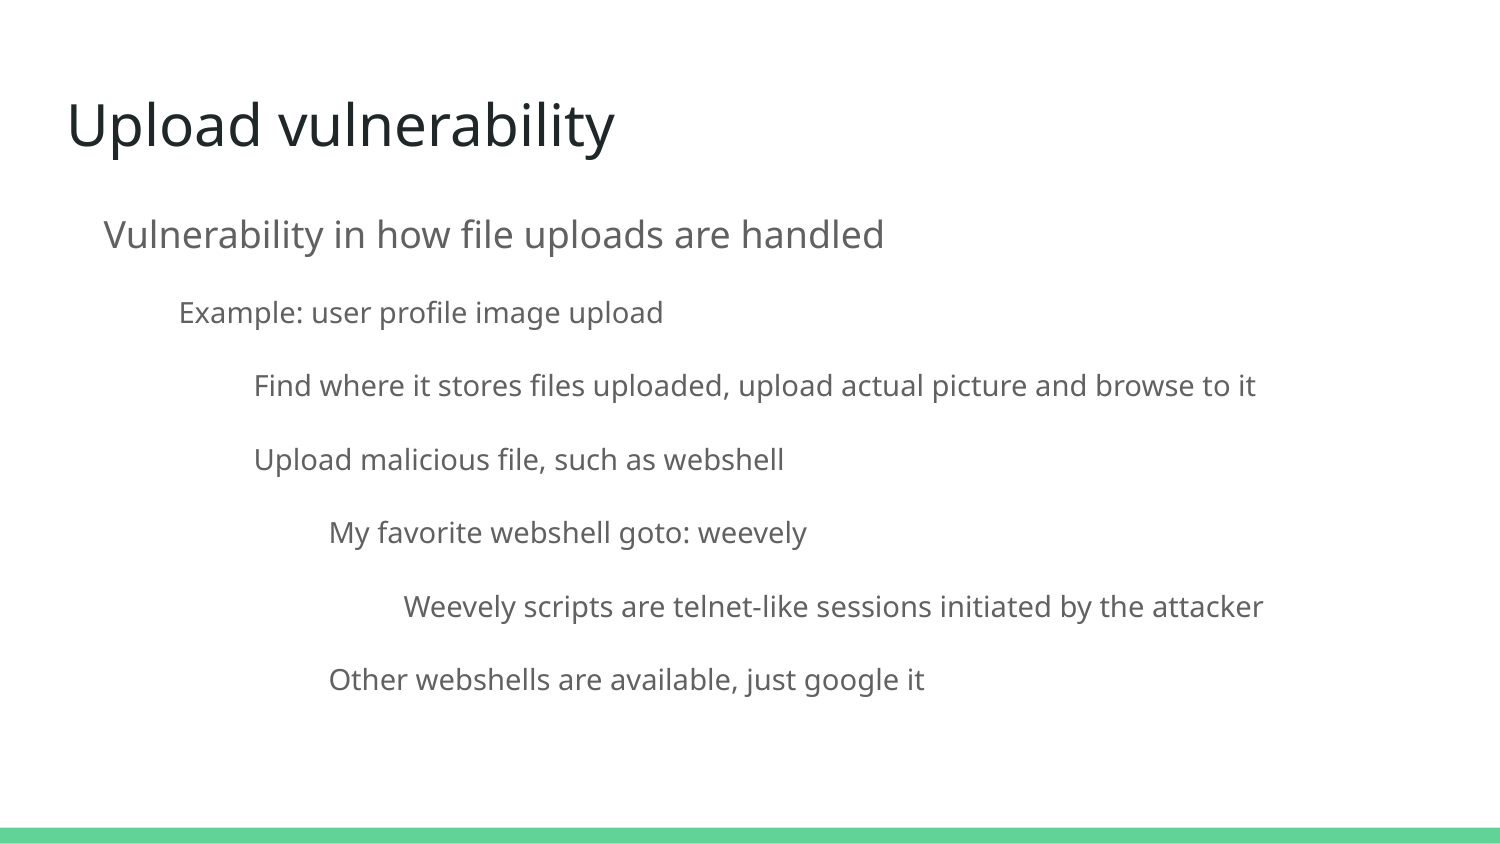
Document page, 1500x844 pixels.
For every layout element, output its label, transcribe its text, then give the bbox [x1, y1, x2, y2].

title Upload vulnerability [51, 72, 1449, 167]
list Vulnerability in how file uploads are handled Example: user profile image upload Find where it stores files uploaded, upload actual picture and browse to it Upload malicious file, such as webshell My favorite webshell goto: weevely Weevely scripts are telnet-like sessions initiated by the attacker Other webshells are available, just google it [51, 189, 1449, 750]
